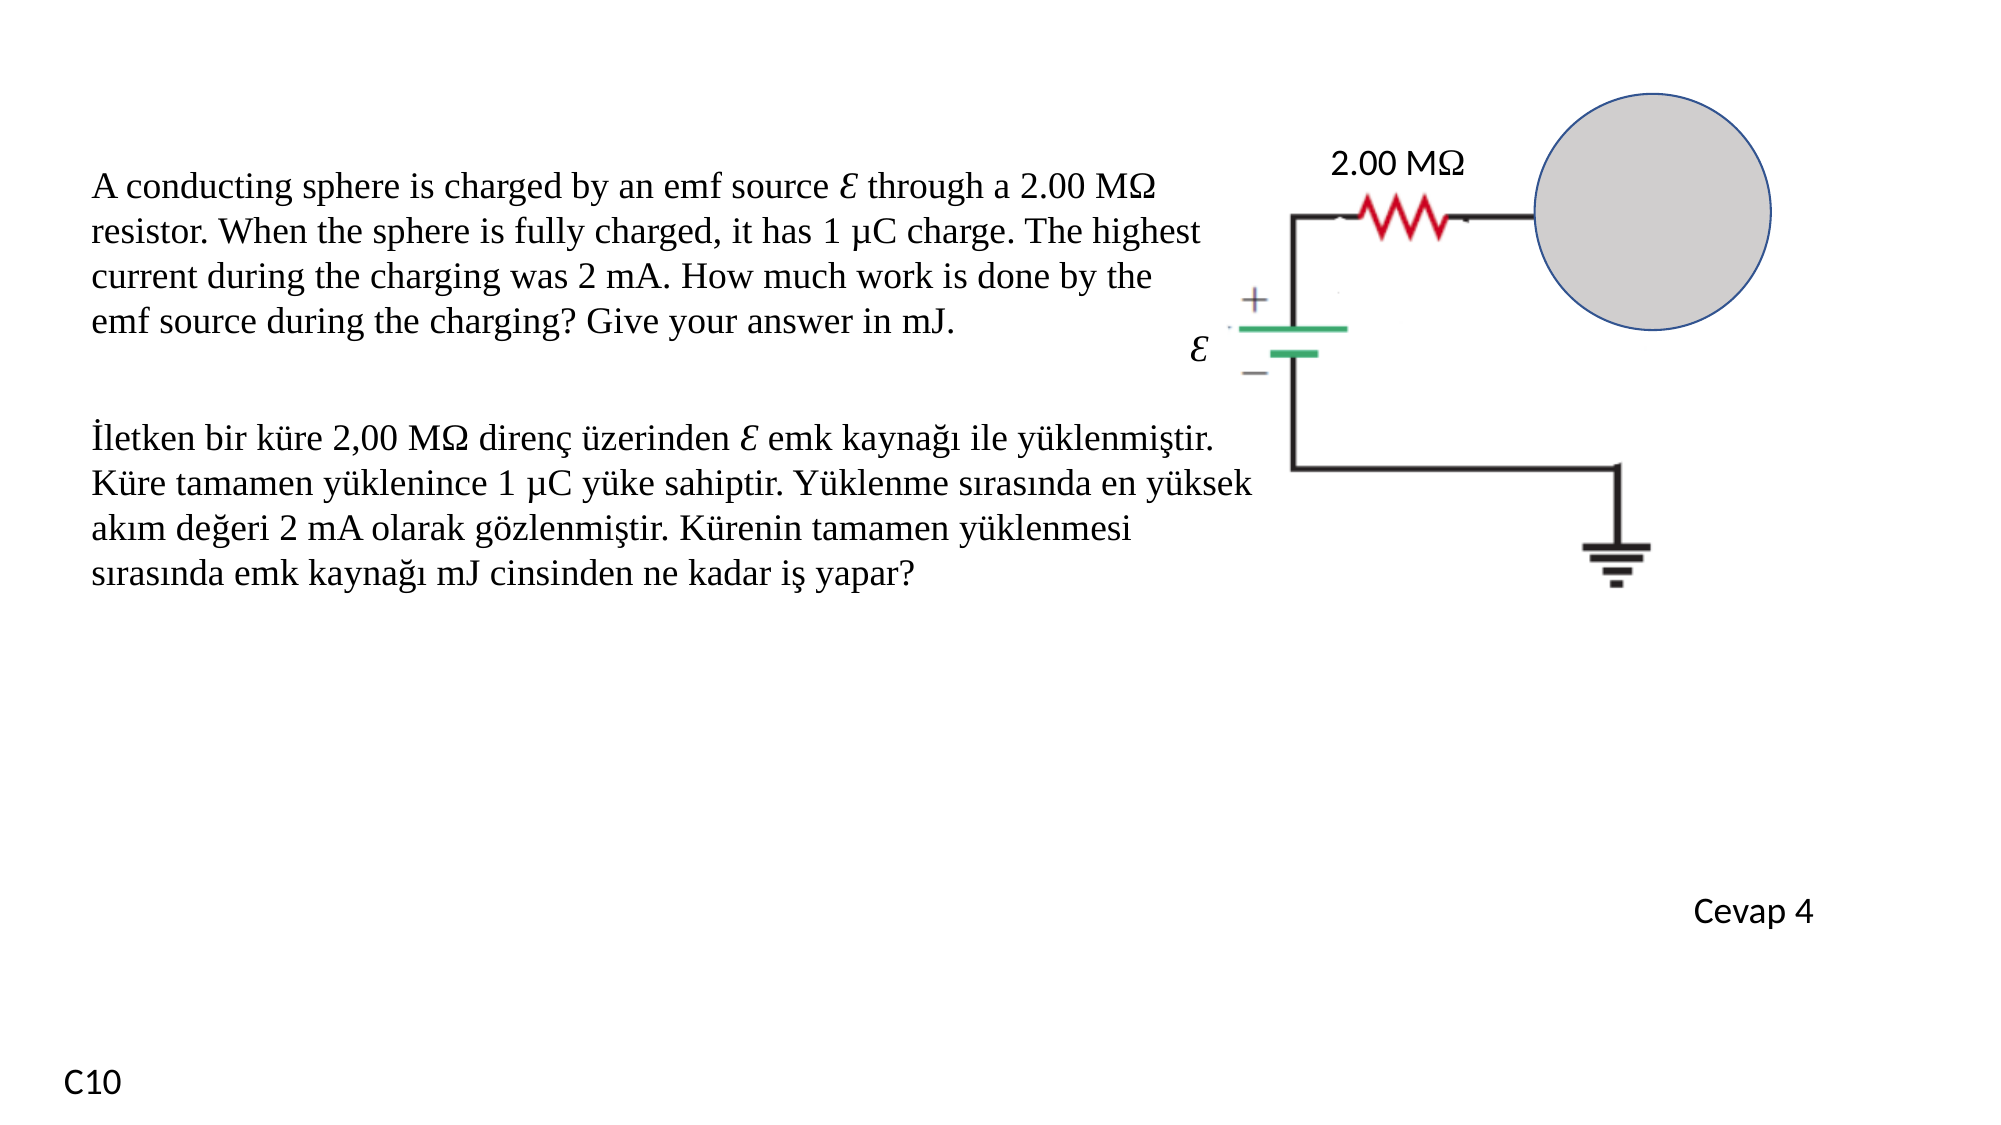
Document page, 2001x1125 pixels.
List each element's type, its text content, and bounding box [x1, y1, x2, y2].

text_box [76, 93, 1771, 621]
text_box Cevap 4 [1678, 878, 1849, 938]
text_box C10 [48, 1049, 171, 1110]
